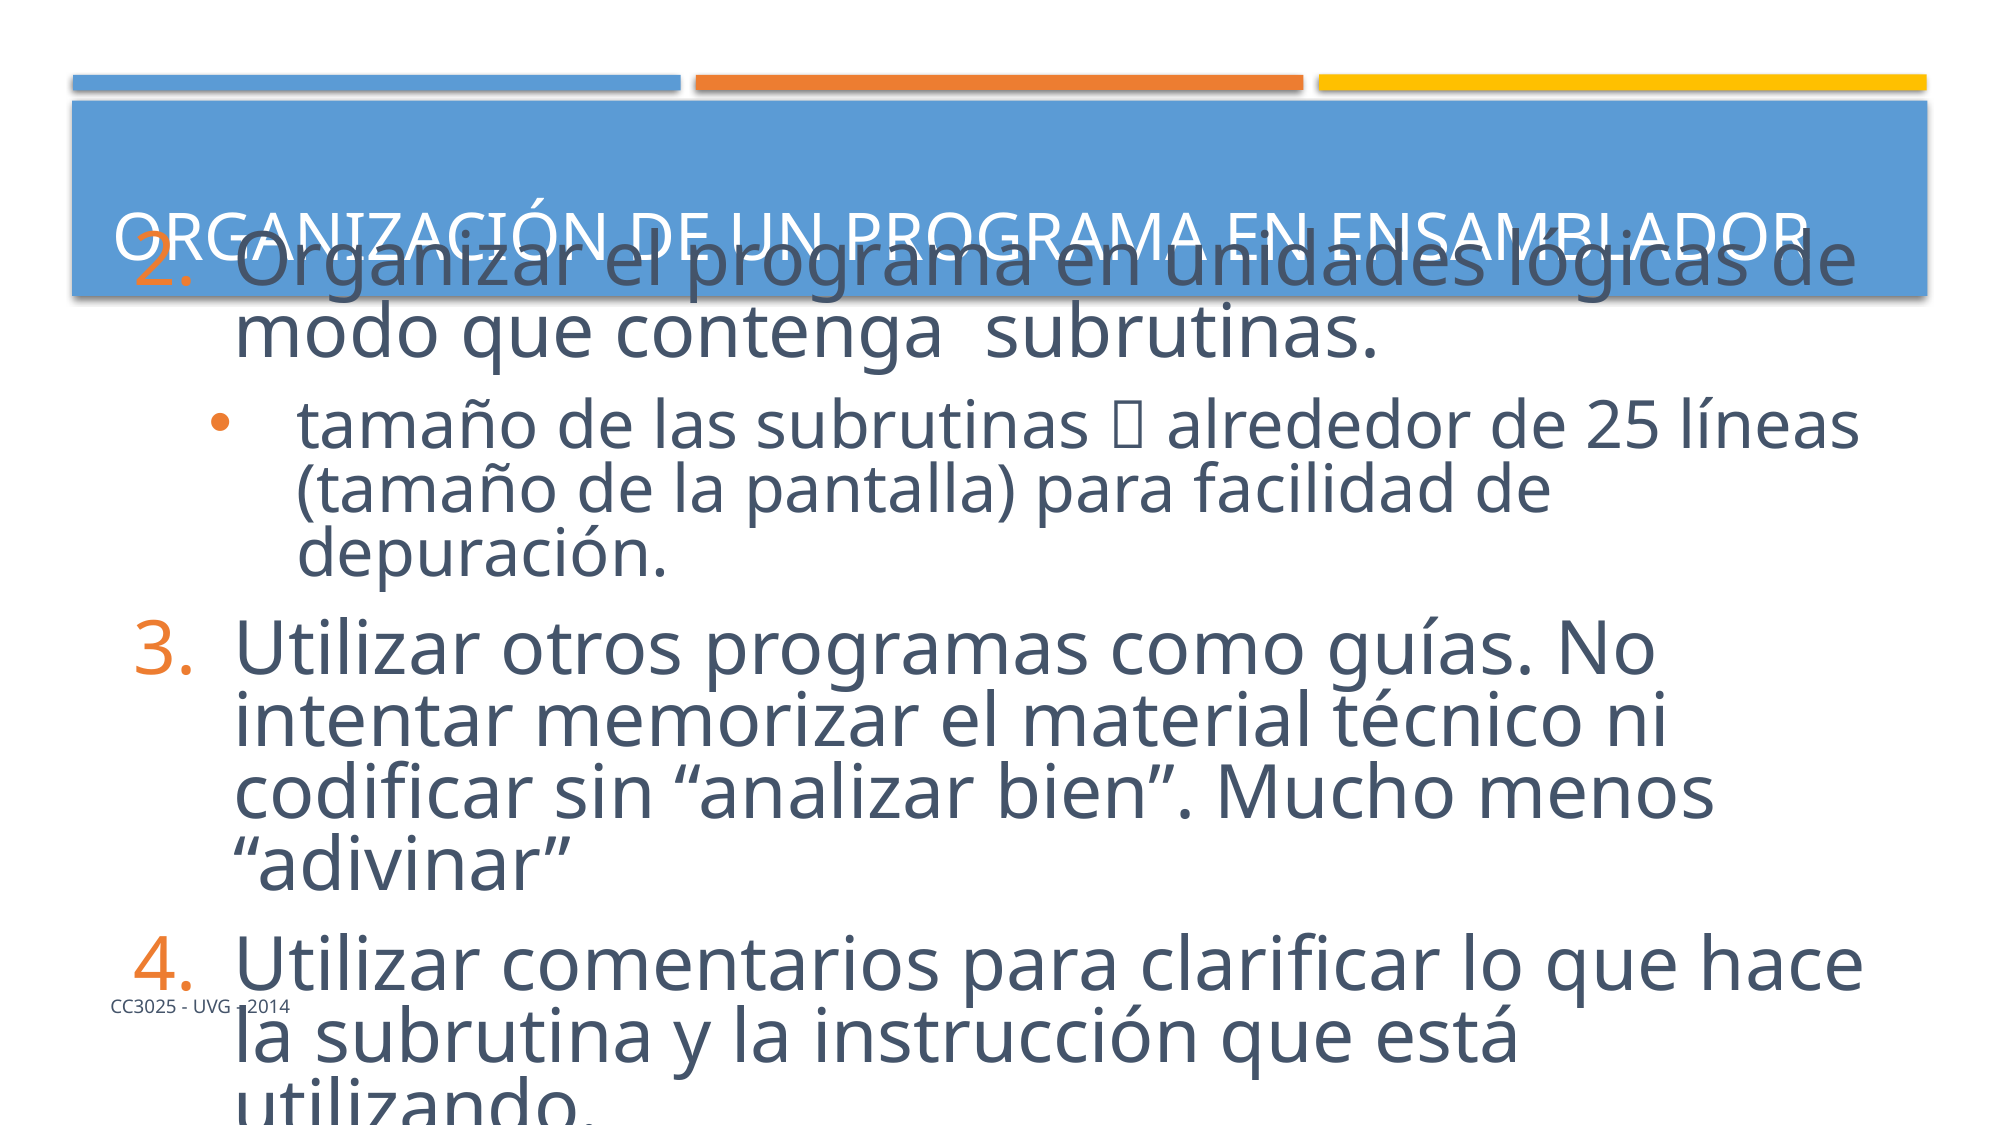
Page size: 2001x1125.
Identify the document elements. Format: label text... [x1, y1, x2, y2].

title Organización de un programa en ensamblador [97, 118, 1882, 281]
list Organizar el programa en unidades lógicas de modo que contenga subrutinas. tamaño de las subrutinas  alrededor de 25 líneas (tamaño de la pantalla) para facilidad de depuración. Utilizar otros programas como guías. No intentar memorizar el material técnico ni codificar sin “analizar bien”. Mucho menos “adivinar” Utilizar comentarios para clarificar lo que hace la subrutina y la instrucción que está utilizando. [118, 319, 1902, 1057]
footer CC3025 - UVG - 2014 [95, 976, 118, 1037]
